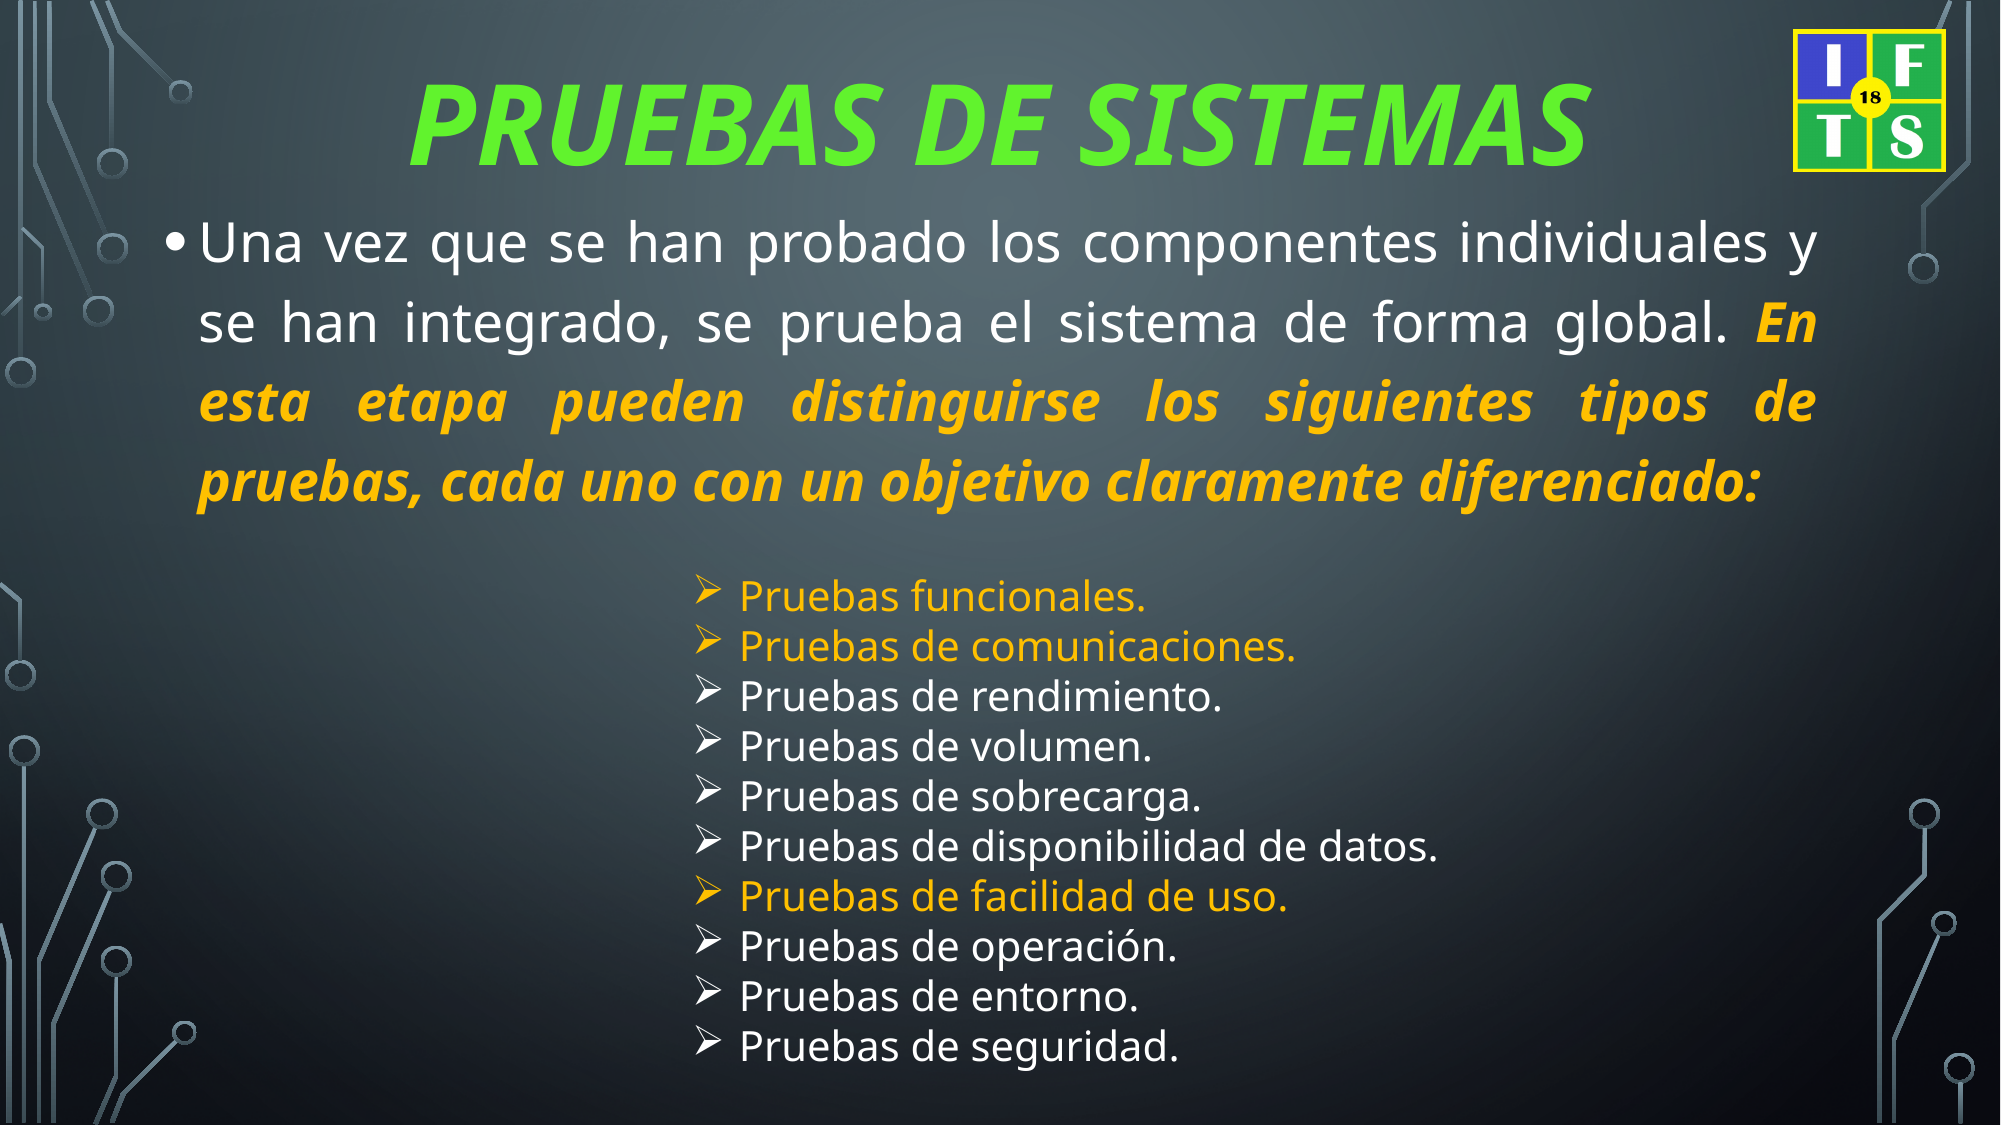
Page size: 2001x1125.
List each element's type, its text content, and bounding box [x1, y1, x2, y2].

text_box Pruebas funcionales. Pruebas de comunicaciones. Pruebas de rendimiento. Pruebas de volumen. Pruebas de sobrecarga. Pruebas de disponibilidad de datos. Pruebas de facilidad de uso. Pruebas de operación. Pruebas de entorno. Pruebas de seguridad. [602, 562, 1637, 1078]
title Pruebas de Sistemas [148, 60, 1852, 224]
picture [1792, 29, 1946, 172]
list Una vez que se han probado los componentes individuales y se han integrado, se prueba el sistema de forma global. En esta etapa pueden distinguirse los siguientes tipos de pruebas, cada uno con un objetivo claramente diferenciado: [148, 224, 1834, 583]
